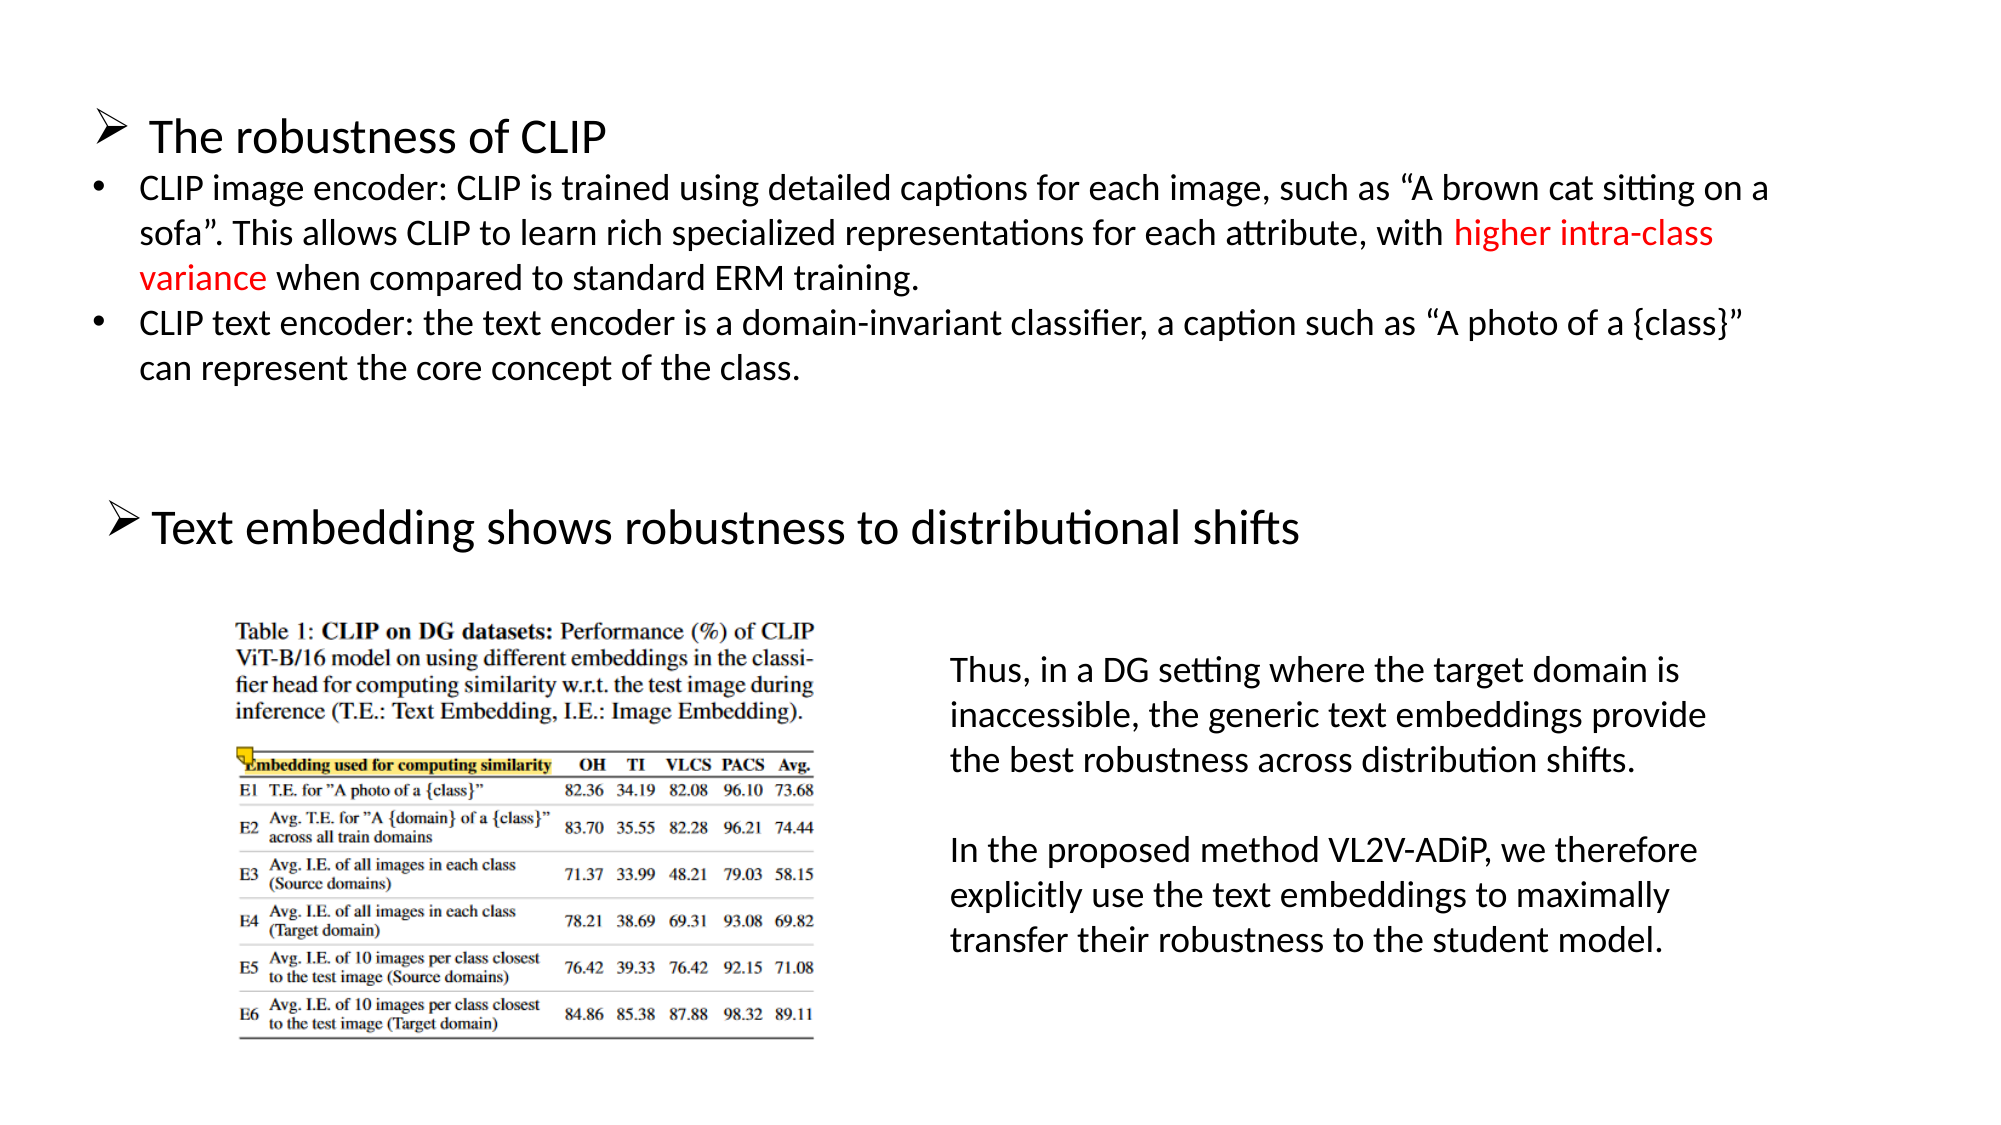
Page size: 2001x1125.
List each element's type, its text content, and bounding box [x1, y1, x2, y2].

text_box Text embedding shows robustness to distributional shifts [89, 486, 1405, 562]
text_box Thus, in a DG setting where the target domain is inaccessible, the generic text embeddings provide the best robustness across distribution shifts. In the proposed method VL2V-ADiP, we therefore explicitly use the text embeddings to maximally transfer their robustness to the student model. [935, 637, 1772, 967]
picture [227, 607, 838, 1043]
text_box The robustness of CLIP CLIP image encoder: CLIP is trained using detailed captions for each image, such as “A brown cat sitting on a sofa”. This allows CLIP to learn rich specialized representations for each attribute, with higher intra-class variance when compared to standard ERM training. CLIP text encoder: the text encoder is a domain-invariant classifier, a caption such as “A photo of a {class}” can represent the core concept of the class. [77, 95, 1820, 396]
